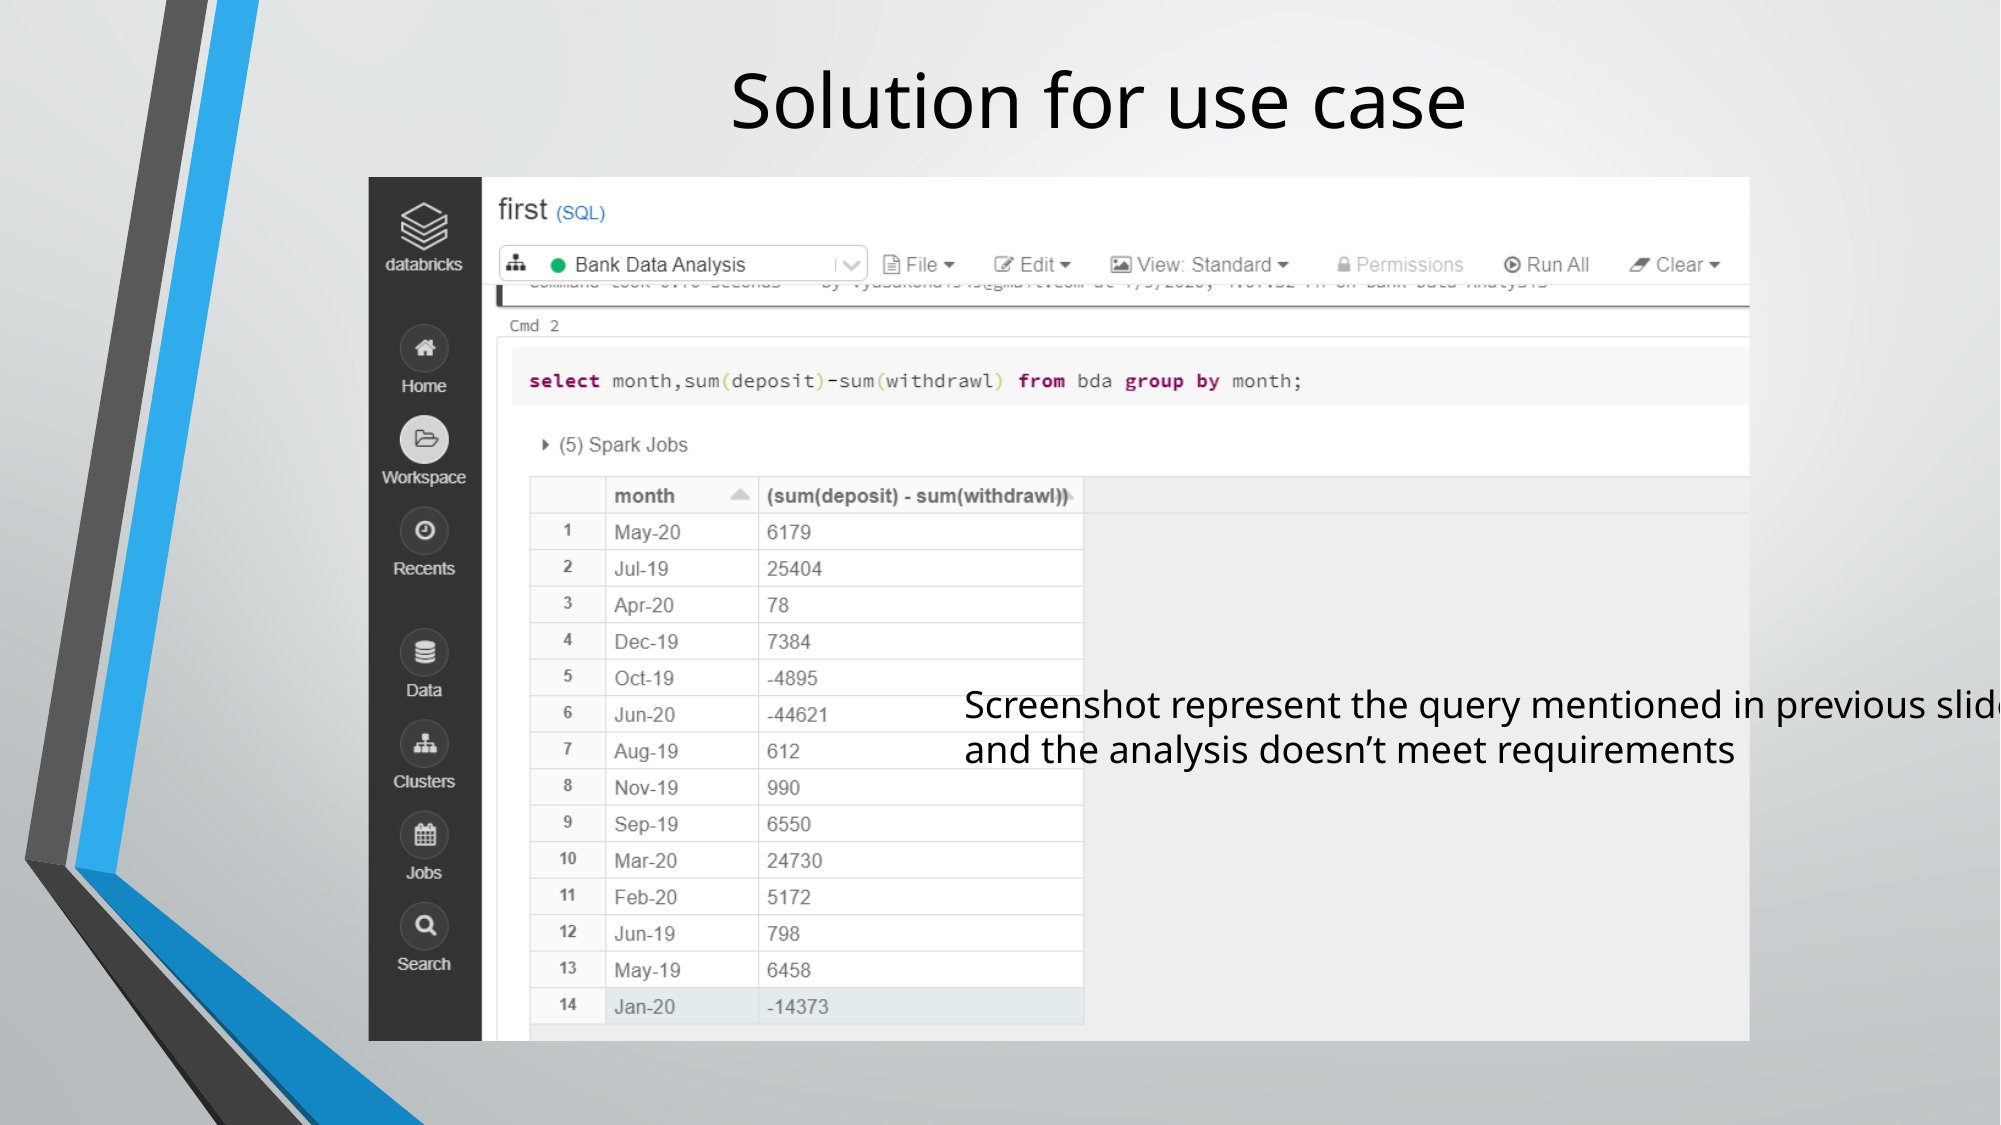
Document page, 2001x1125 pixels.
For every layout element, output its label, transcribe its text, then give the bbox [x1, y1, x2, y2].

title Solution for use case [278, 44, 1922, 151]
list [368, 177, 1750, 1042]
text_box Screenshot represent the query mentioned in previous slide and the analysis doesn’t meet requirements [1750, 673, 2000, 779]
